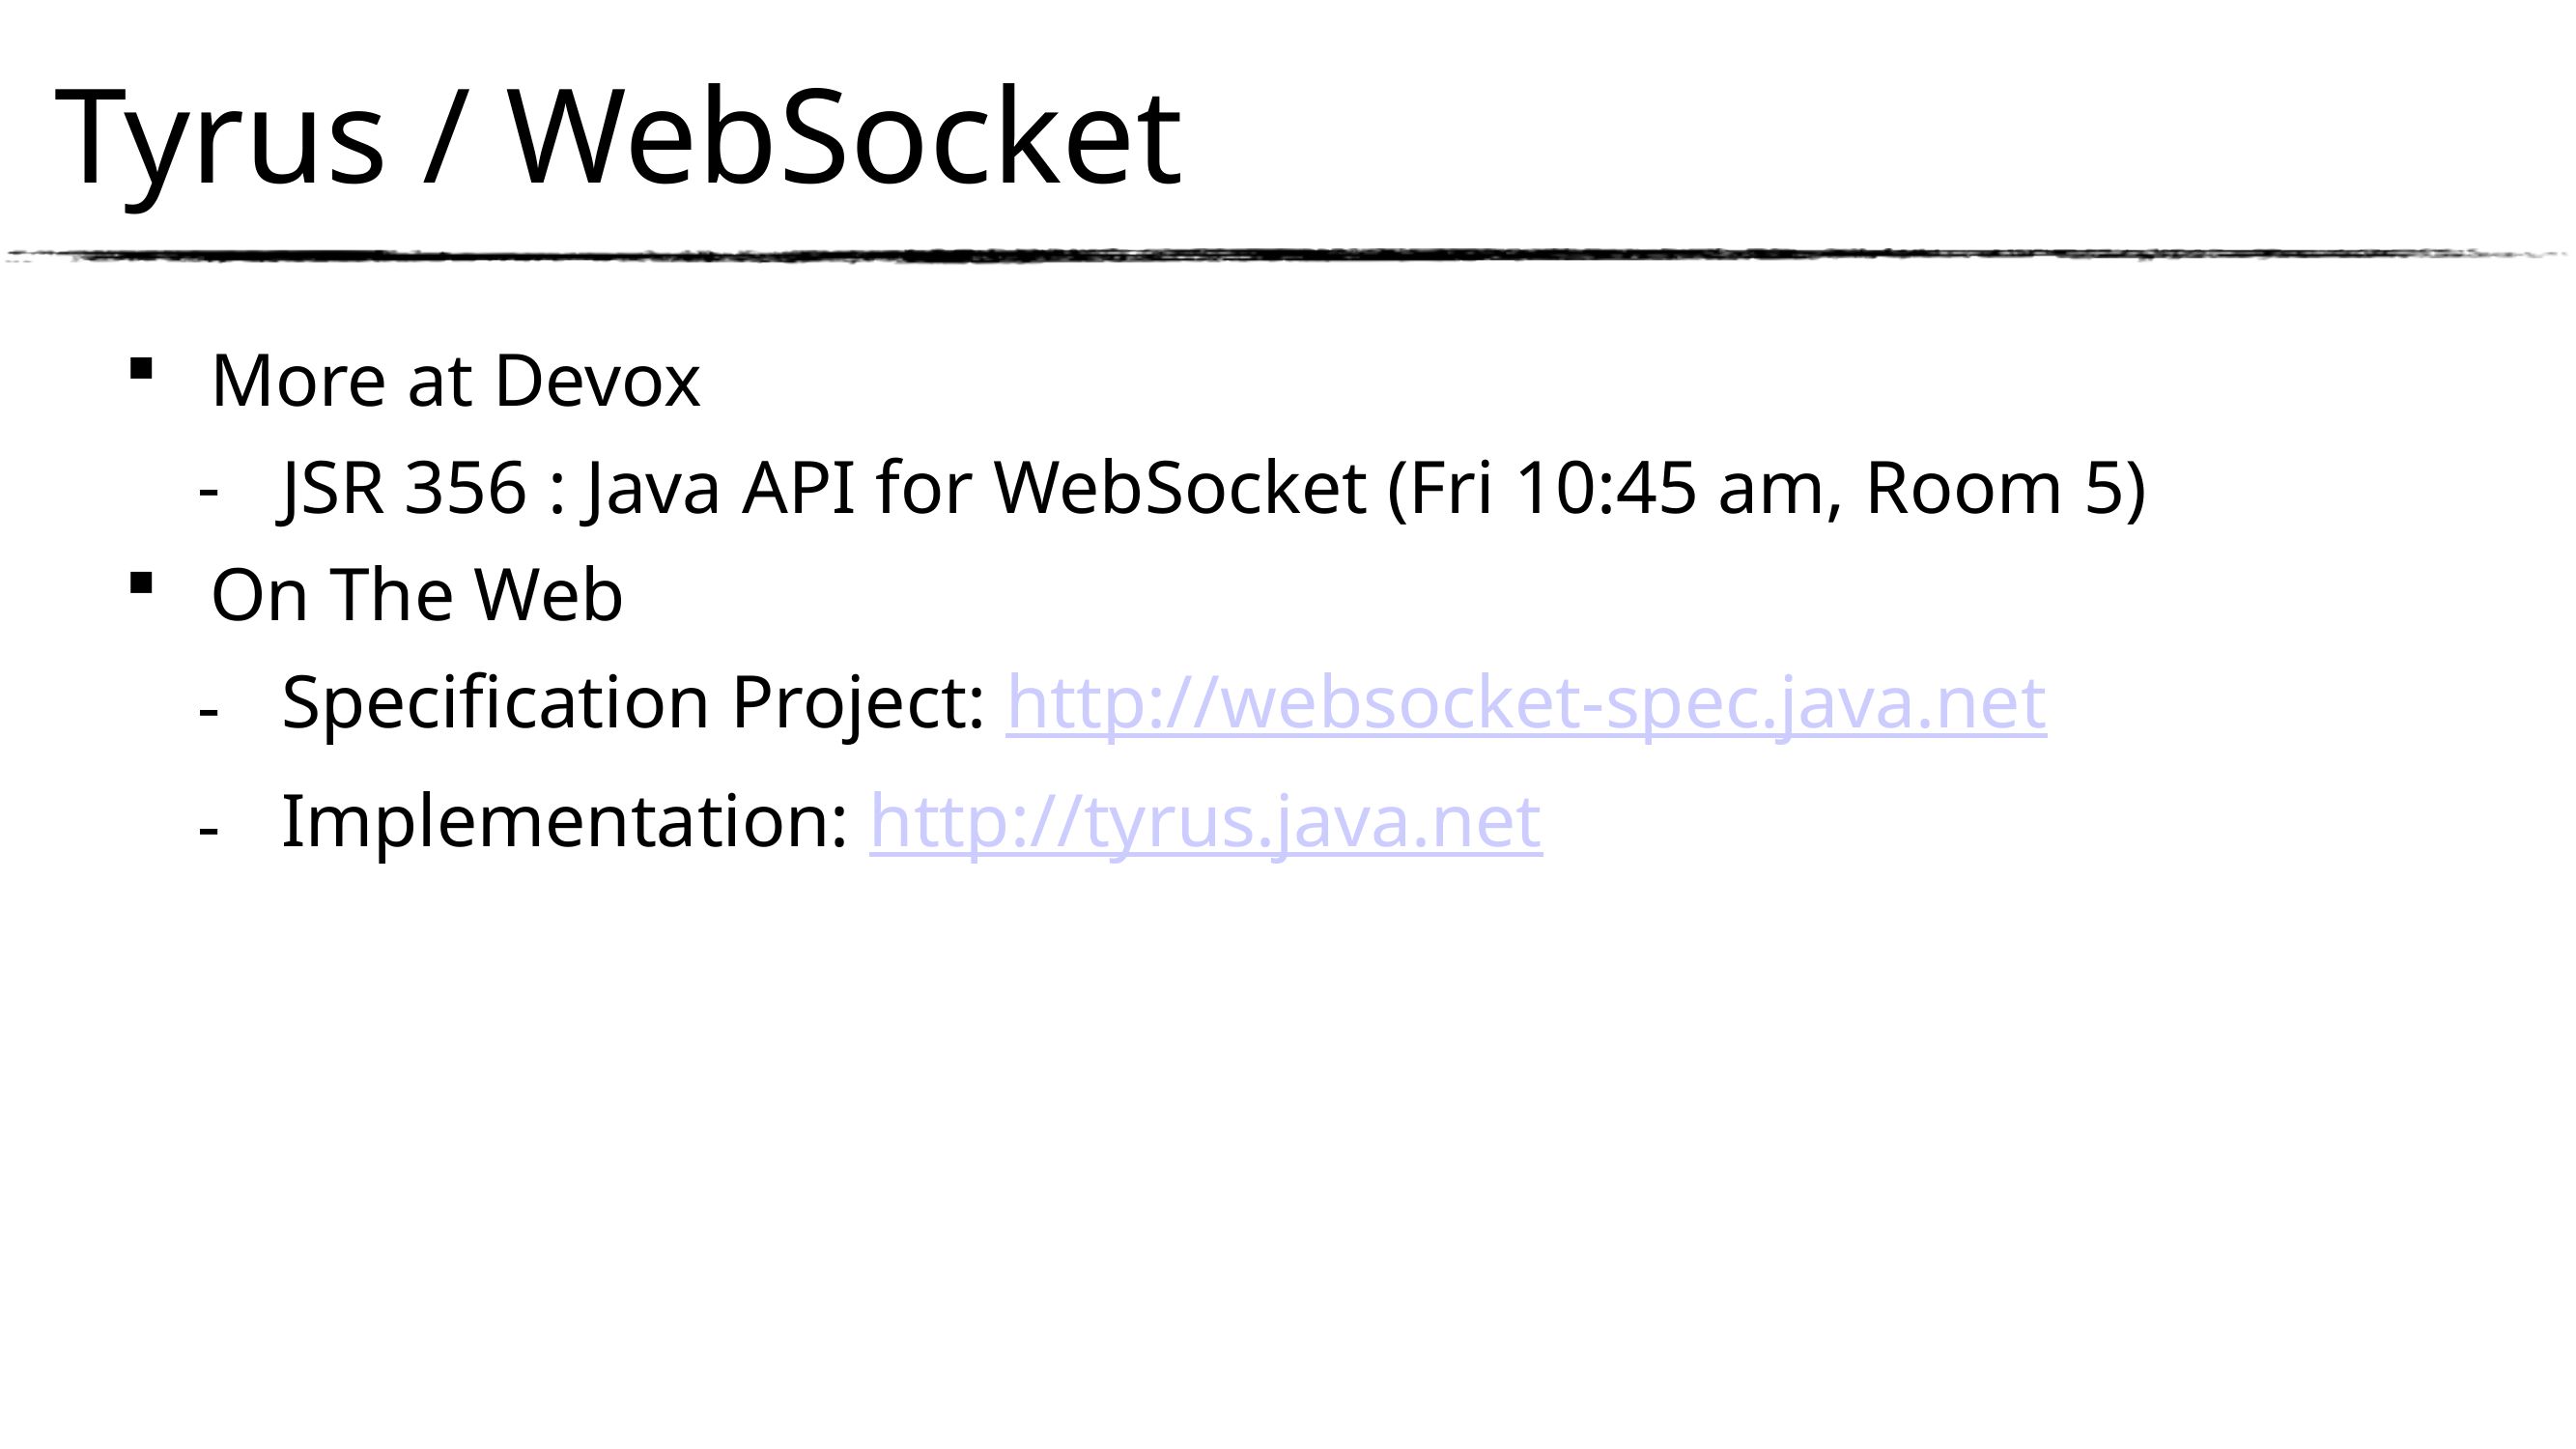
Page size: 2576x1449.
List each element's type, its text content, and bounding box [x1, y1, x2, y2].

title Tyrus / WebSocket [45, 12, 2528, 250]
picture [0, 248, 2576, 268]
list More at Devox JSR 356 : Java API for WebSocket (Fri 10:45 am, Room 5) On The Web Specification Project: http://websocket-spec.java.net Implementation: http://tyrus.java.net [116, 326, 2457, 1167]
